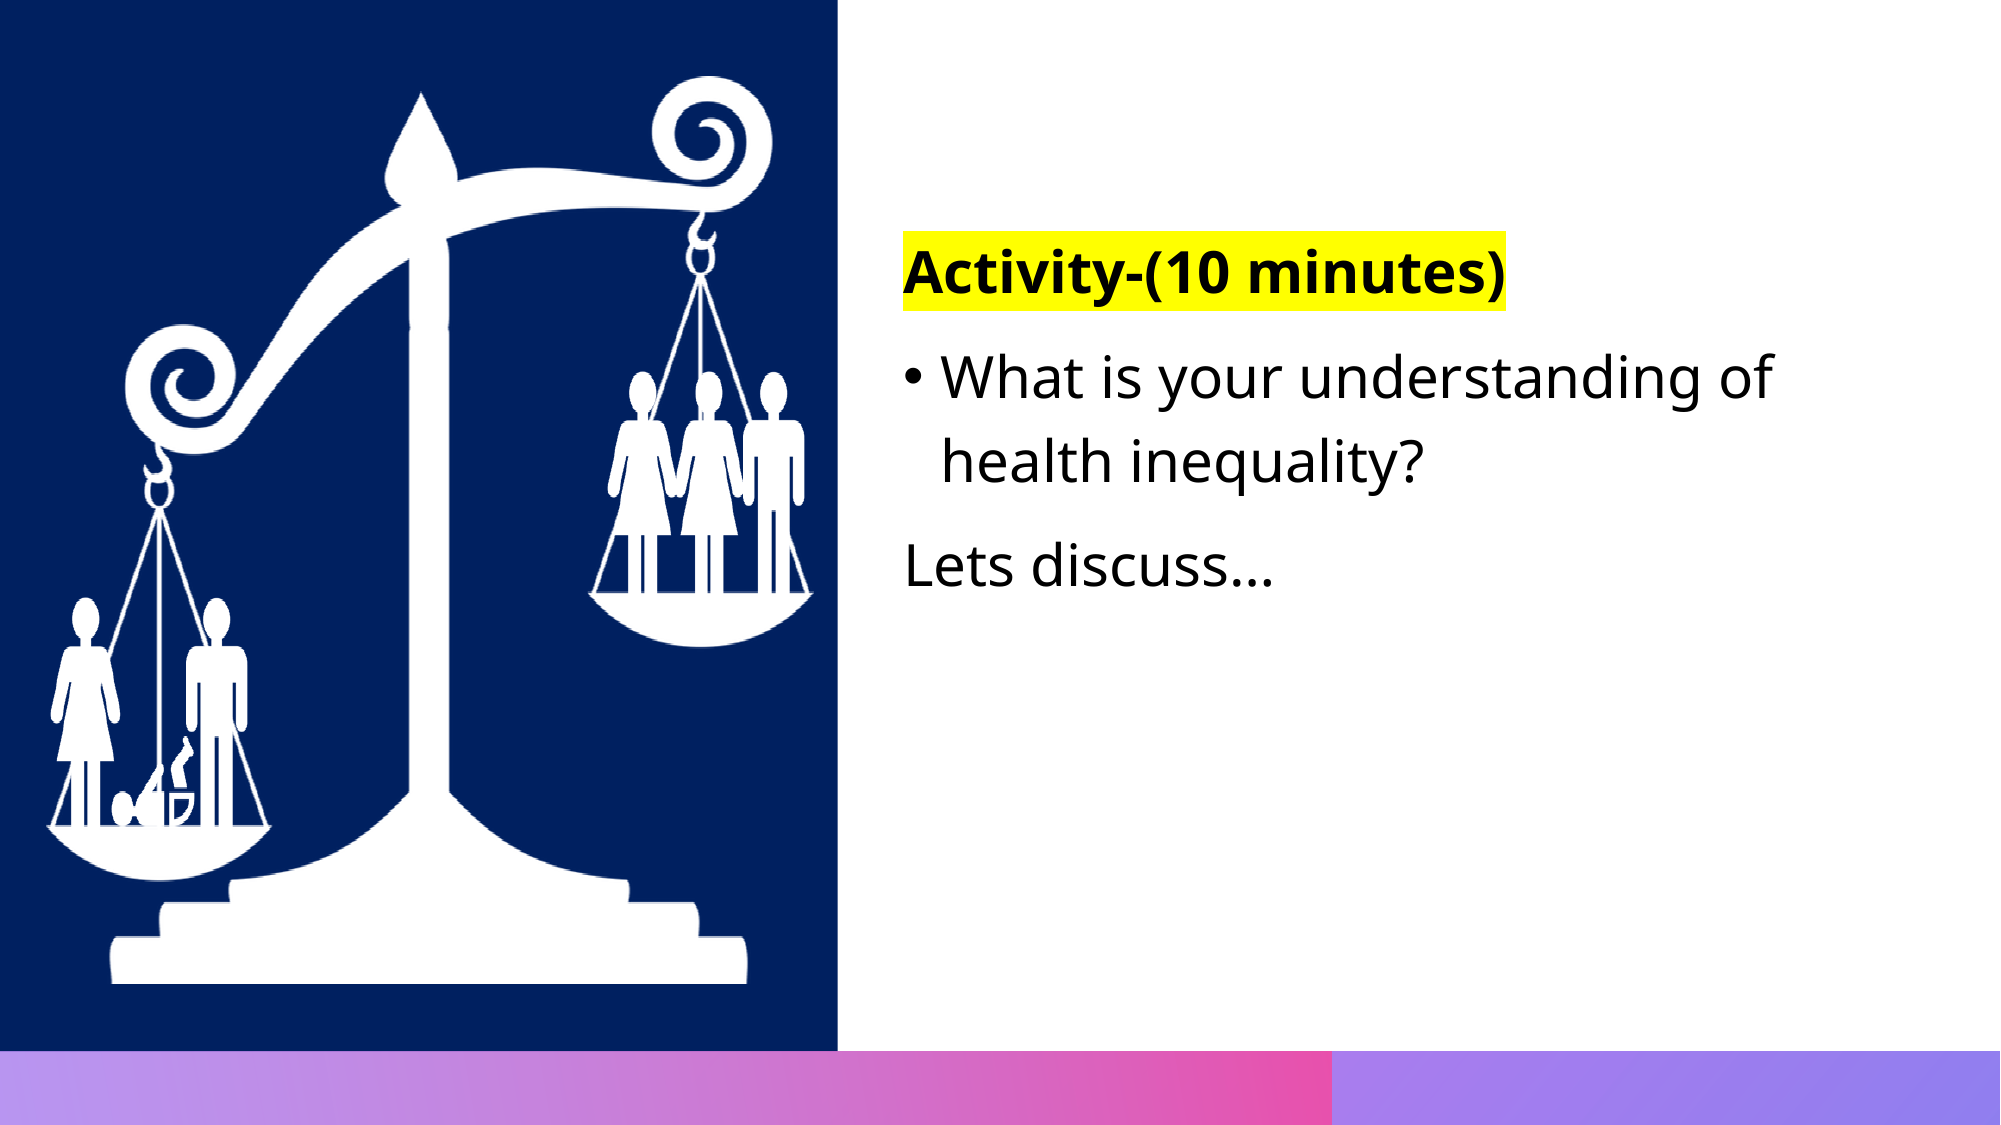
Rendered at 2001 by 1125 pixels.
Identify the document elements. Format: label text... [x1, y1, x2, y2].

text_box [0, 1050, 1332, 1125]
text_box [1332, 1050, 2000, 1125]
list Activity-(10 minutes) What is your understanding of health inequality? Lets discuss… [903, 221, 1821, 892]
text_box [838, 0, 2000, 1050]
picture [0, 0, 838, 1052]
